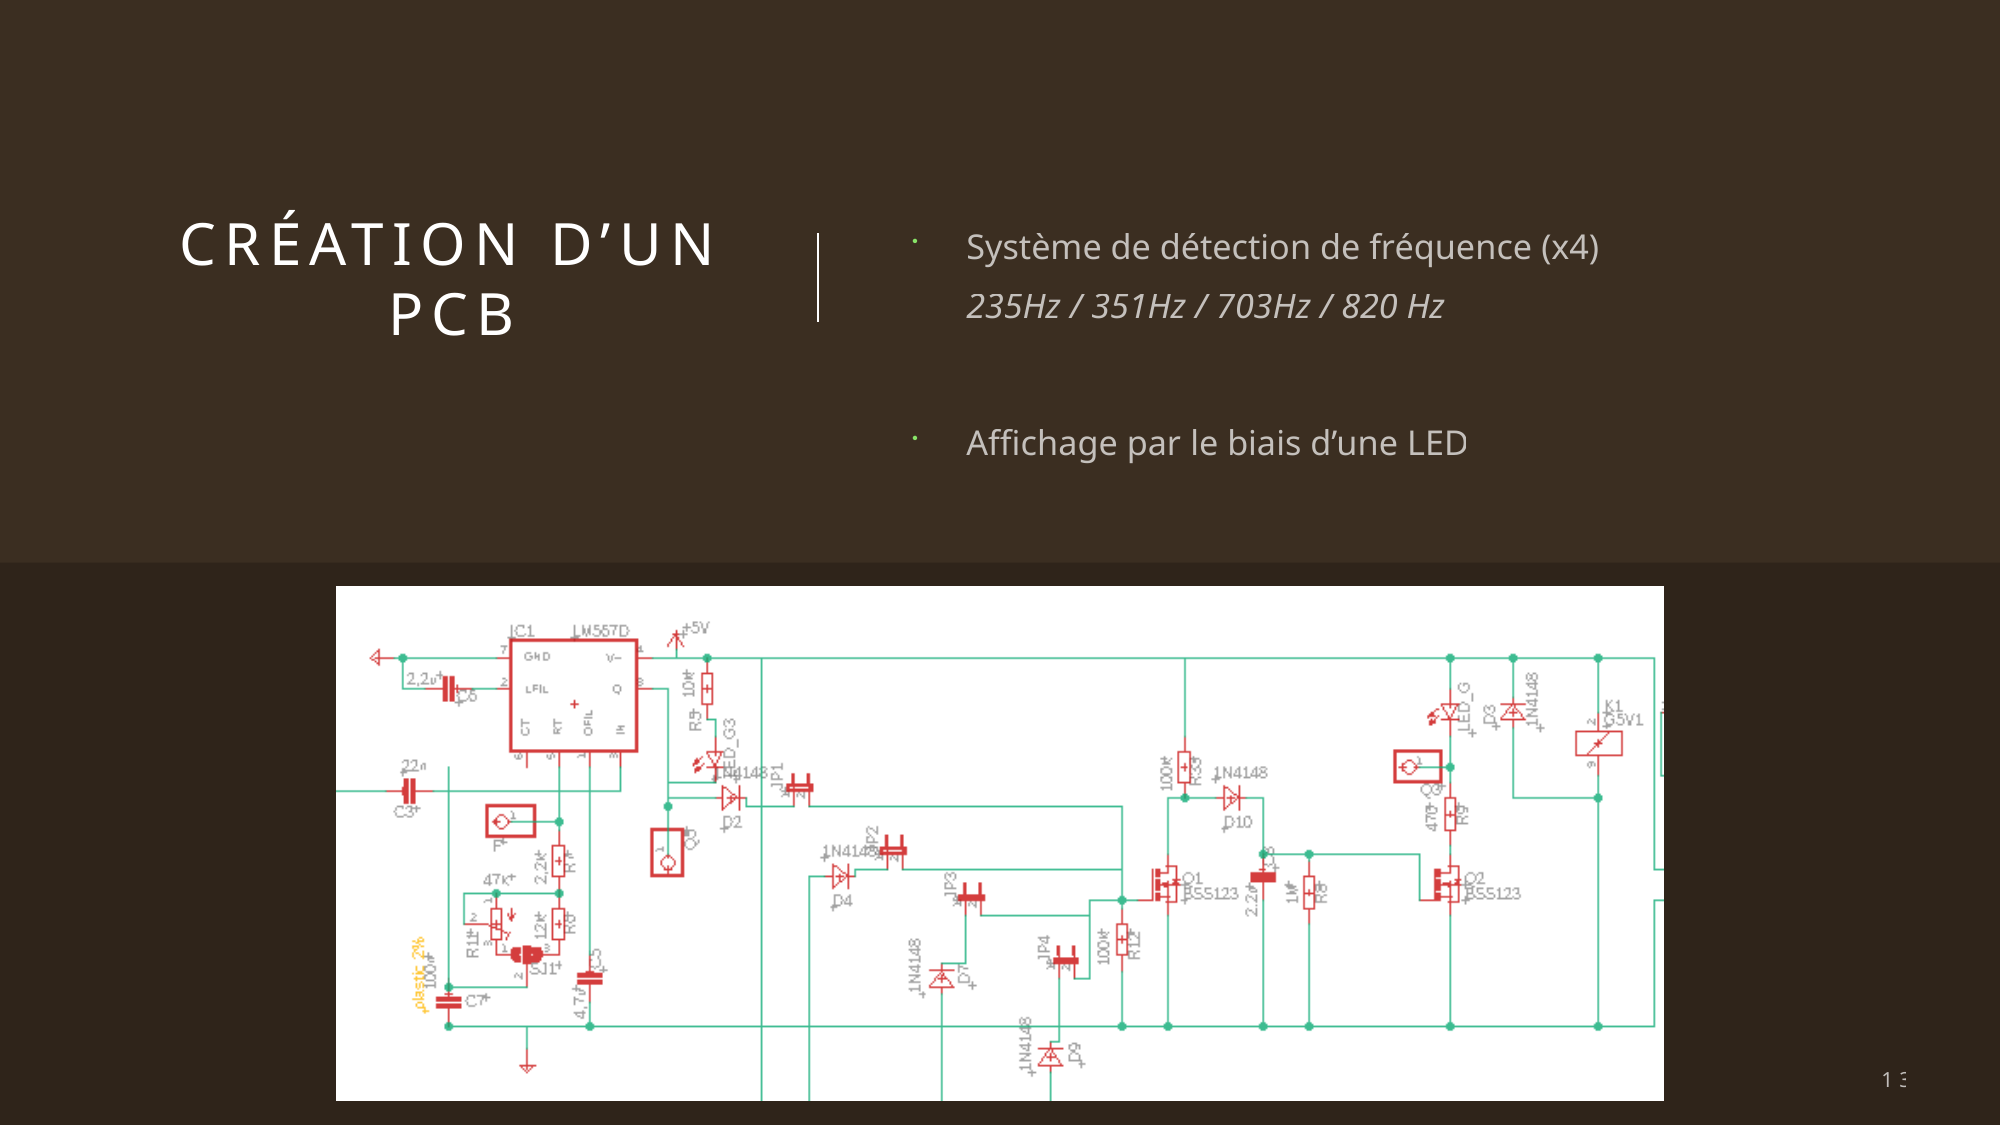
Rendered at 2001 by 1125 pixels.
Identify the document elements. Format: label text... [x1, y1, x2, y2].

picture [336, 586, 1664, 1102]
text_box [0, 0, 2000, 562]
list Système de détection de fréquence (x4) 235Hz / 351Hz / 703Hz / 820 Hz Affichage par le biais d’une LED [909, 88, 1912, 467]
title Création d’un pcb [177, 88, 726, 467]
text_box [0, 562, 2000, 1125]
slide_number 13 [1549, 1050, 1912, 1111]
